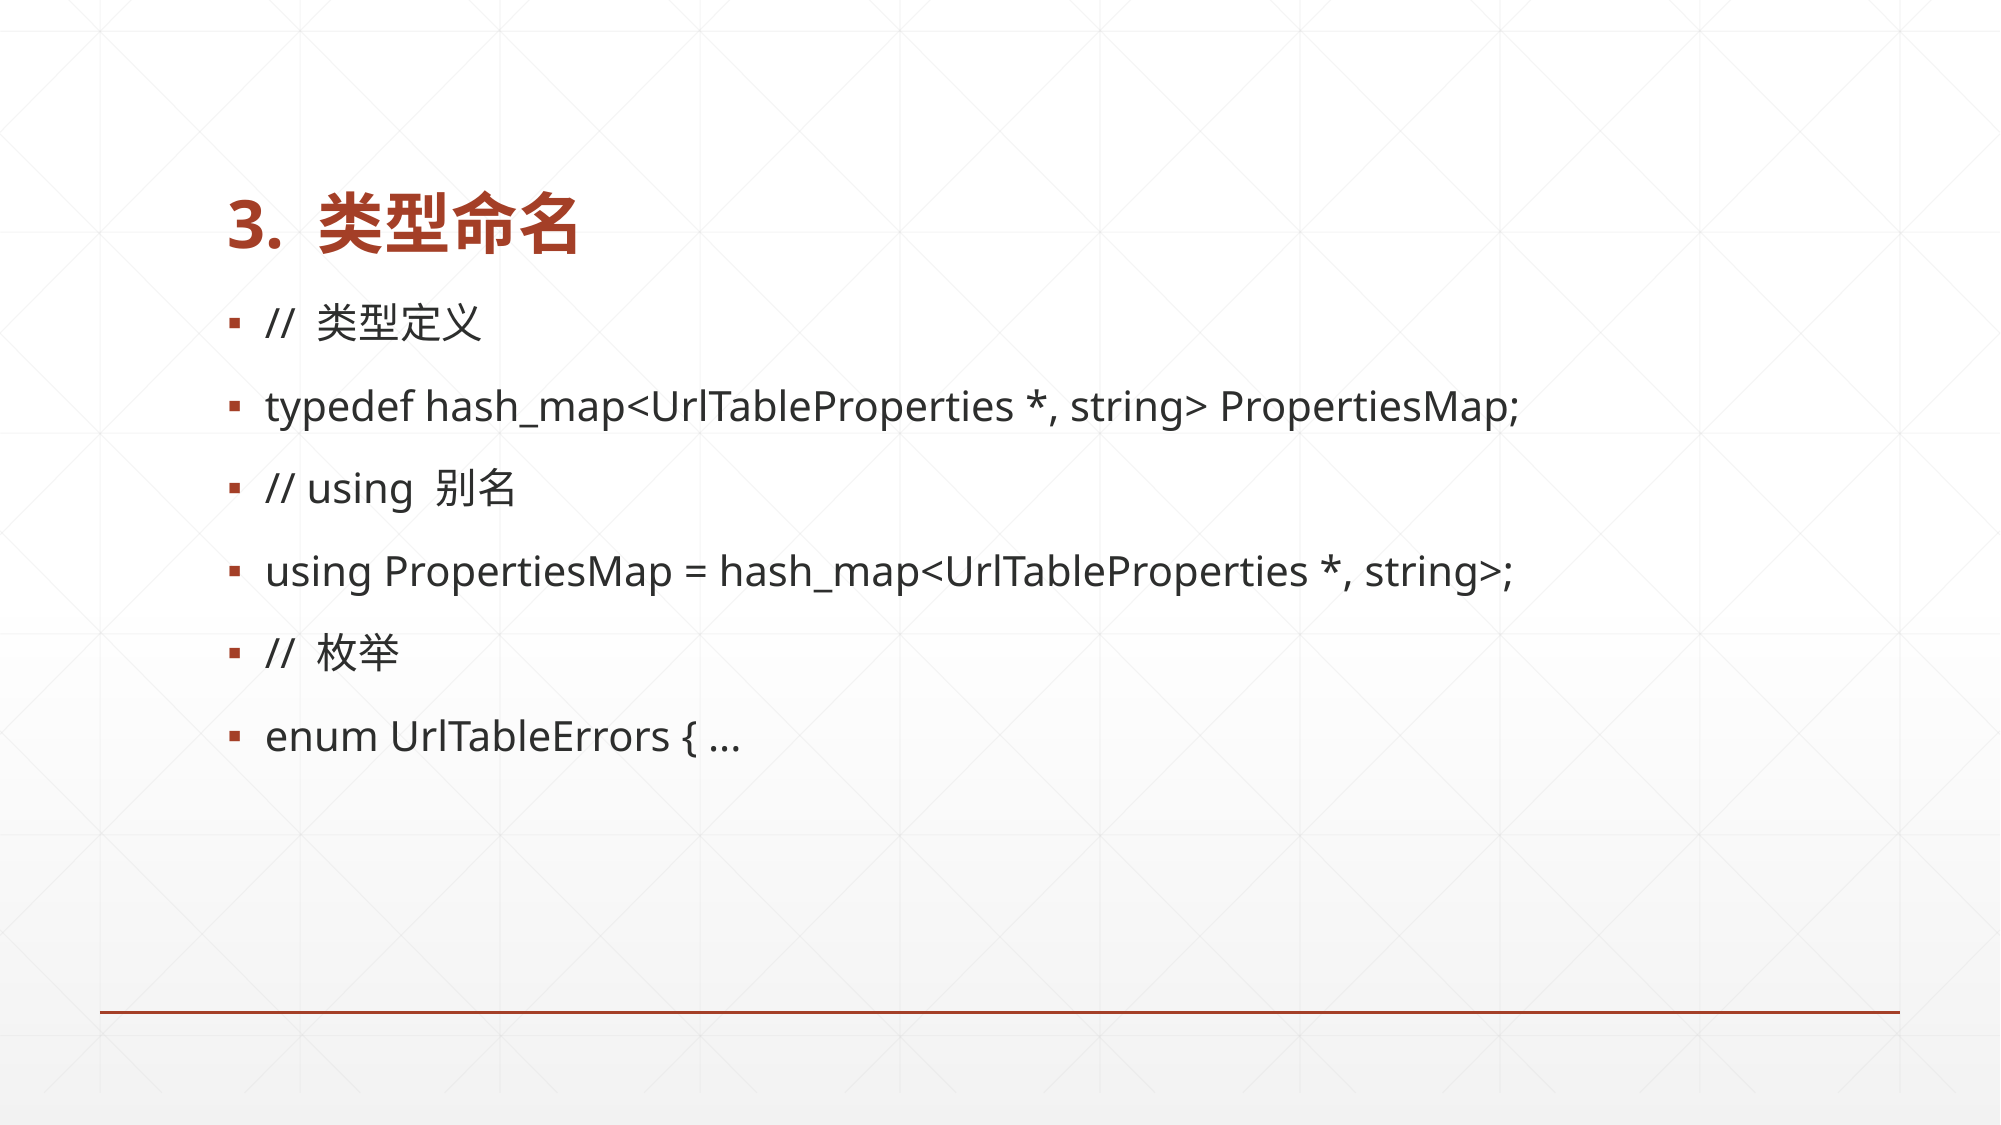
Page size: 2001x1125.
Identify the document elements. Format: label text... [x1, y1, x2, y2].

list // 类型定义 typedef hash_map<UrlTableProperties *, string> PropertiesMap; // using 别名 using PropertiesMap = hash_map<UrlTableProperties *, string>; // 枚举 enum UrlTableErrors { ... [212, 294, 1788, 920]
title 3. 类型命名 [212, 82, 1788, 271]
